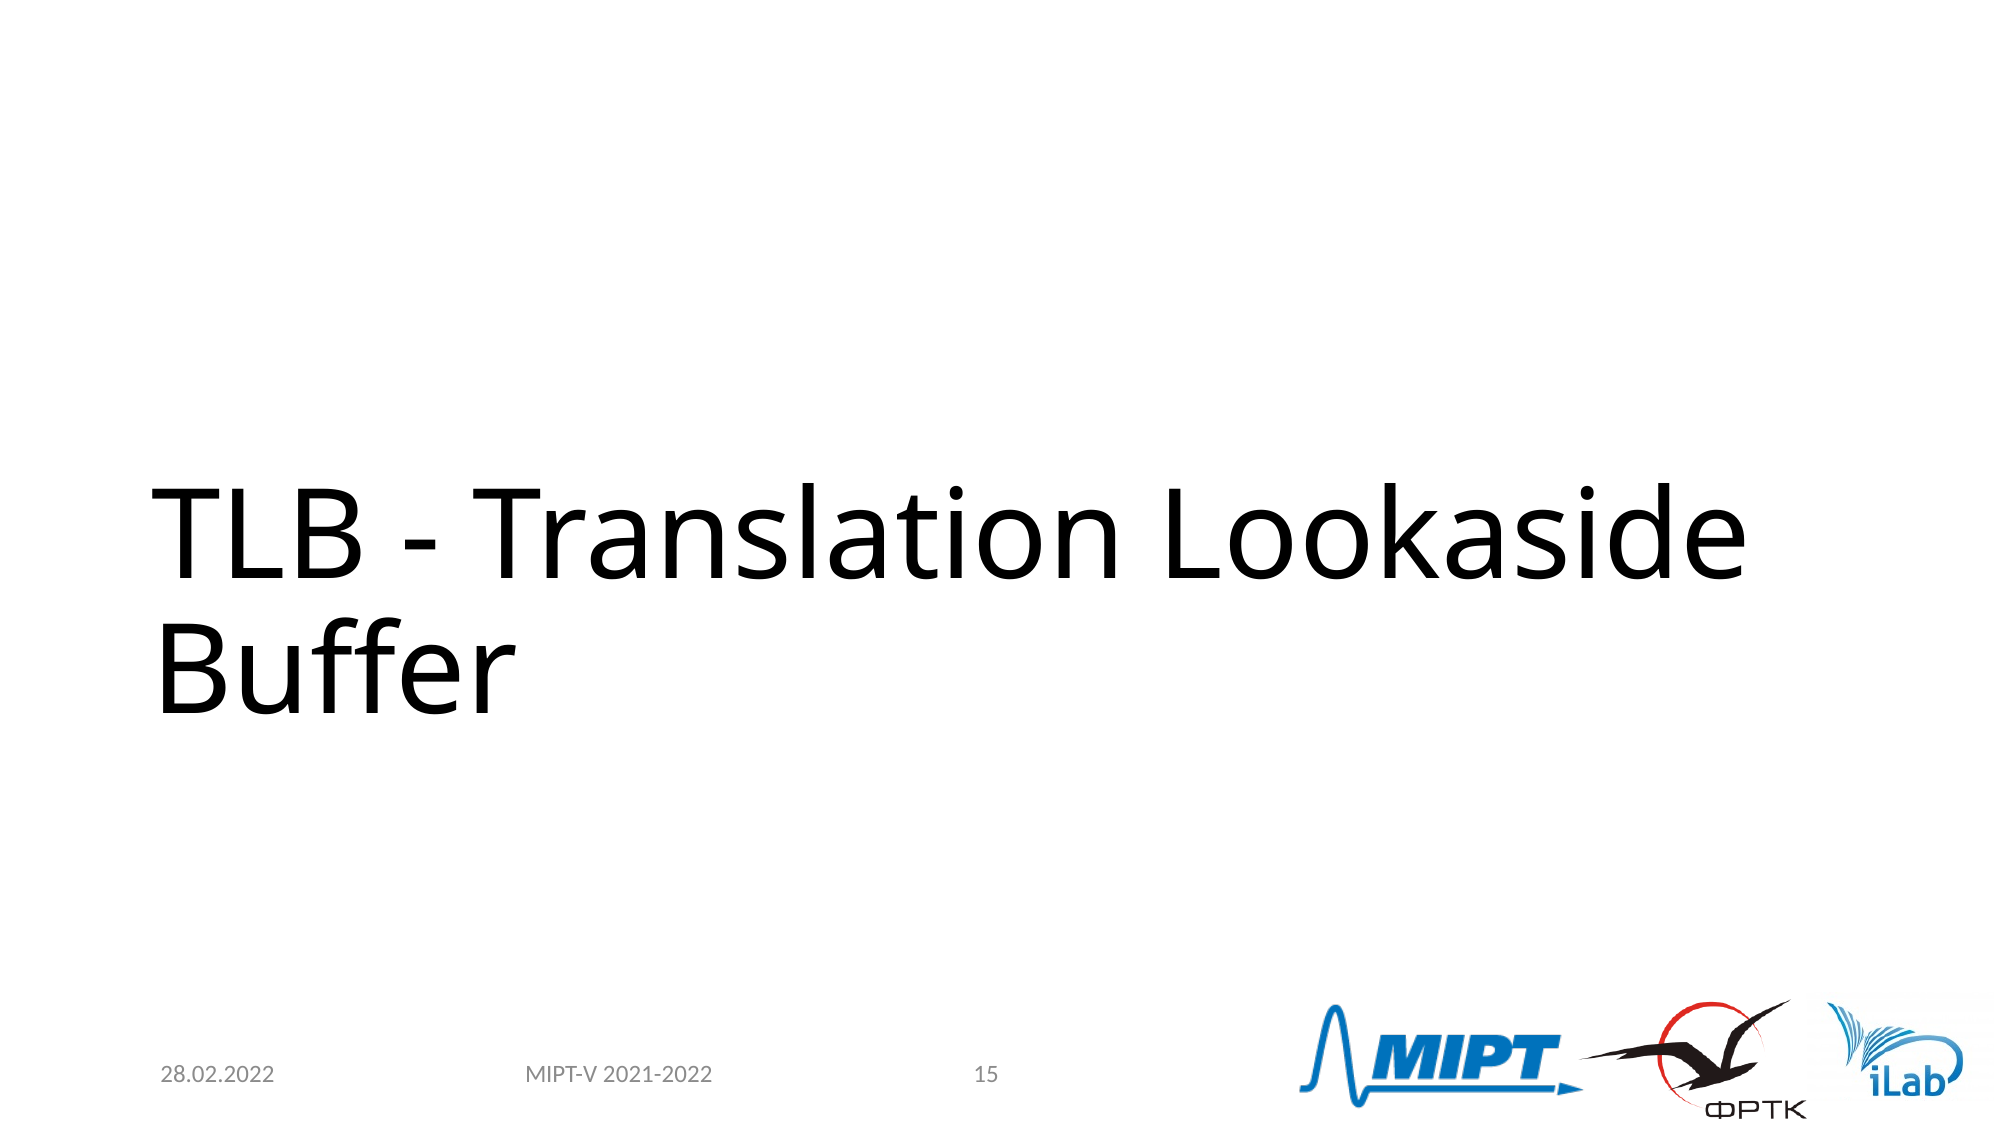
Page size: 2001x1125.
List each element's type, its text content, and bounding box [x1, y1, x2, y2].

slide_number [137, 1042, 298, 1103]
footer MIPT-V 2021-2022 [500, 1042, 738, 1103]
title TLB - Translation Lookaside Buffer [136, 280, 1862, 749]
picture [1219, 987, 1994, 1119]
